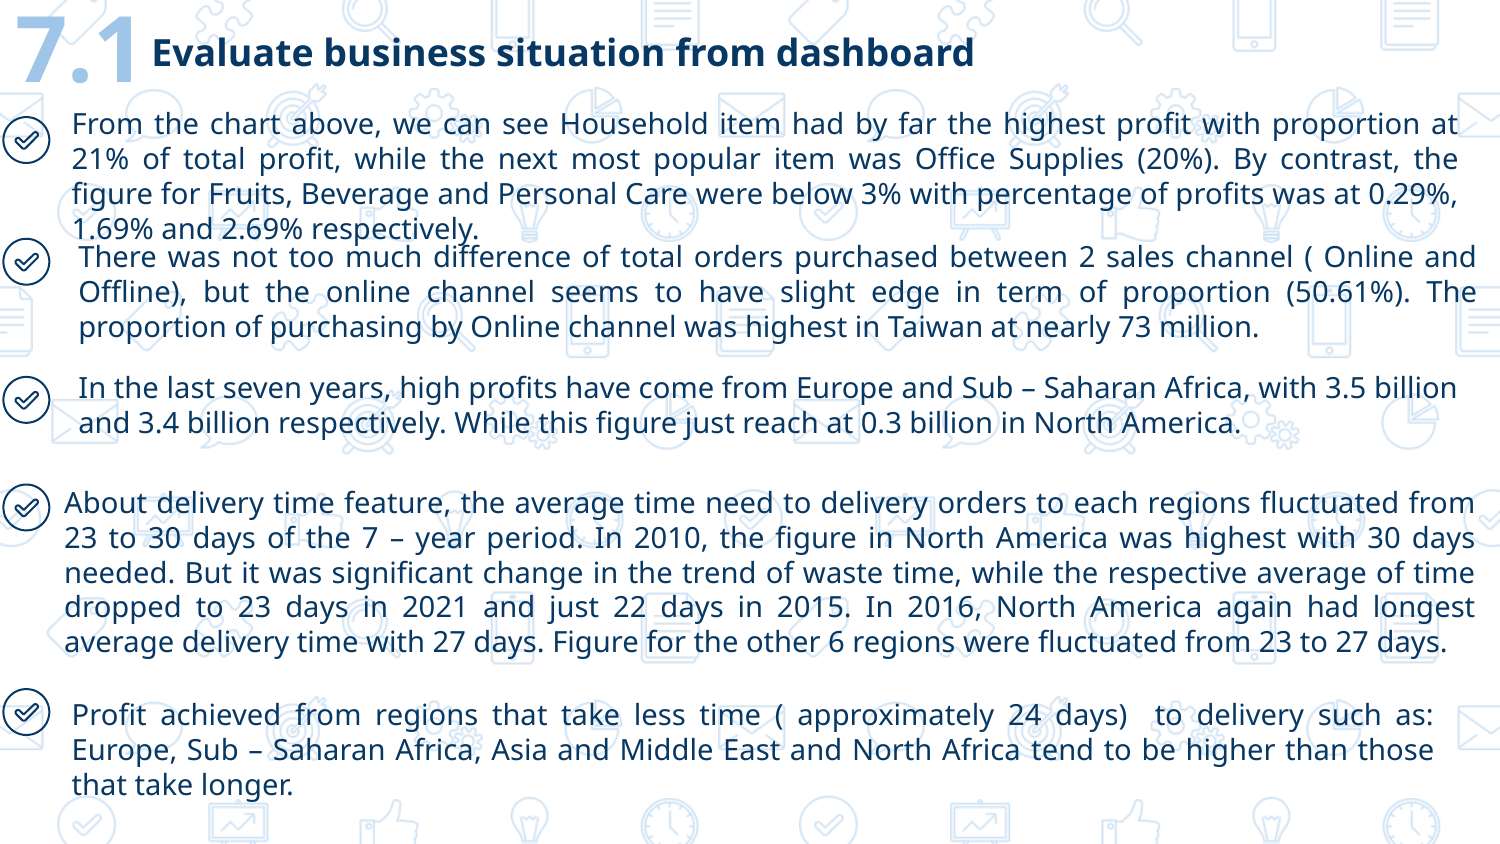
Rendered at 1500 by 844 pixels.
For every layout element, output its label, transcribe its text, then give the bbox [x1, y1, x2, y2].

text_box 7.1 [0, 0, 273, 117]
text_box In the last seven years, high profits have come from Europe and Sub – Saharan Africa, with 3.5 billion and 3.4 billion respectively. While this figure just reach at 0.3 billion in North America. [51, 362, 1475, 447]
text_box From the chart above, we can see Household item had by far the highest profit with proportion at 21% of total profit, while the next most popular item was Office Supplies (20%). By contrast, the figure for Fruits, Beverage and Personal Care were below 3% with percentage of profits was at 0.29%, 1.69% and 2.69% respectively. [44, 98, 1475, 231]
text_box There was not too much difference of total orders purchased between 2 sales channel ( Online and Offline), but the online channel seems to have slight edge in term of proportion (50.61%). The proportion of purchasing by Online channel was highest in Taiwan at nearly 73 million. [51, 230, 1494, 354]
text_box Profit achieved from regions that take less time ( approximately 24 days) to delivery such as: Europe, Sub – Saharan Africa, Asia and Middle East and North Africa tend to be higher than those that take longer. [44, 689, 1450, 809]
text_box About delivery time feature, the average time need to delivery orders to each regions fluctuated from 23 to 30 days of the 7 – year period. In 2010, the figure in North America was highest with 30 days needed. But it was significant change in the trend of waste time, while the respective average of time dropped to 23 days in 2021 and just 22 days in 2015. In 2016, North America again had longest average delivery time with 27 days. Figure for the other 6 regions were fluctuated from 23 to 27 days. [49, 476, 1492, 684]
text_box Evaluate business situation from dashboard [273, 3, 1435, 89]
